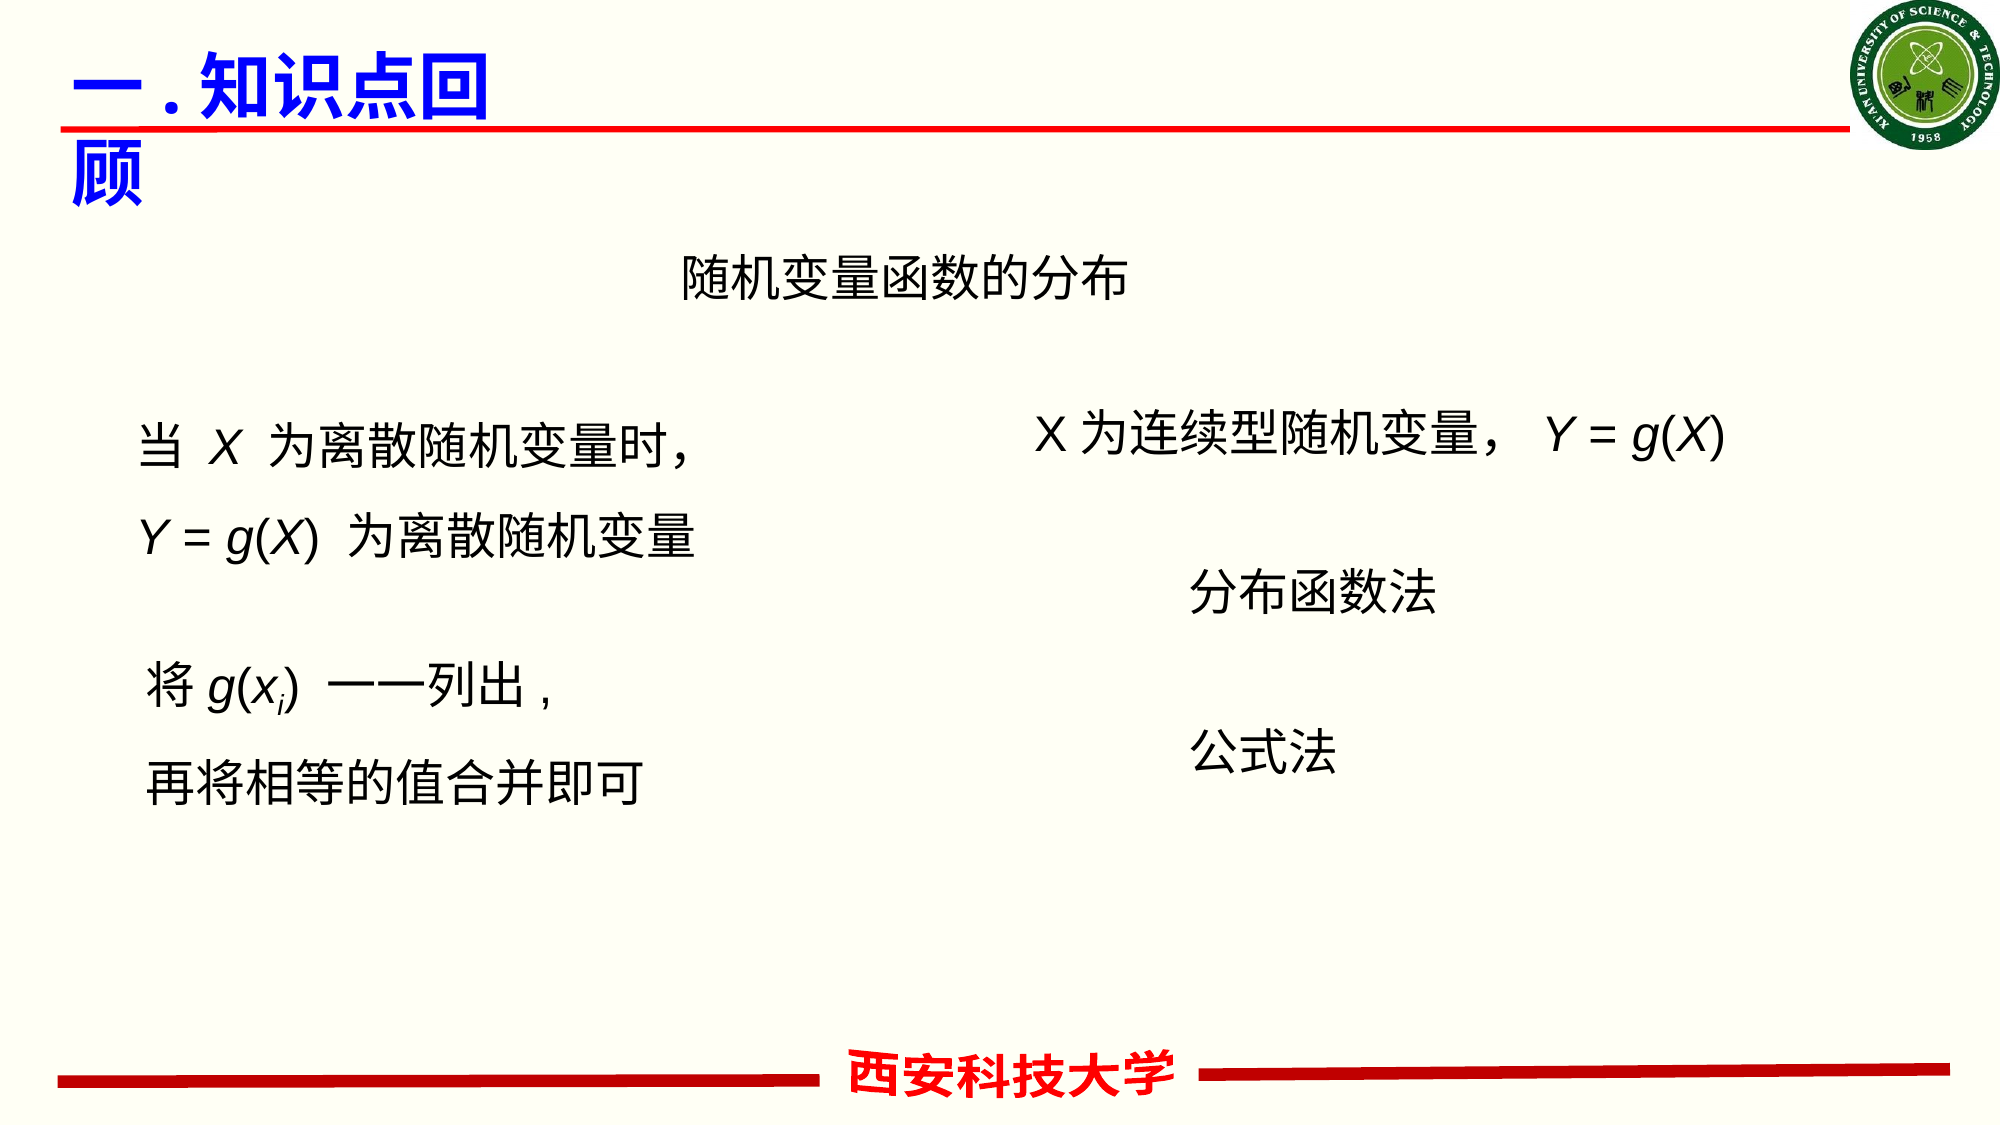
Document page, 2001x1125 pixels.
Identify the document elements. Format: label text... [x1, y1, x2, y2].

text_box 将g(xi) 一一列出, 再将相等的值合并即可 [130, 611, 661, 819]
text_box X为连续型随机变量，Y = g(X) [1019, 394, 1742, 469]
text_box 公式法 [1173, 713, 1476, 789]
text_box 随机变量函数的分布 [665, 238, 1146, 314]
text_box 分布函数法 [1173, 553, 1476, 628]
text_box 当 X 为离散随机变量时， Y = g(X) 为离散随机变量 [120, 376, 733, 572]
title 一.知识点回顾 [56, 32, 550, 236]
picture [1850, 0, 2000, 150]
